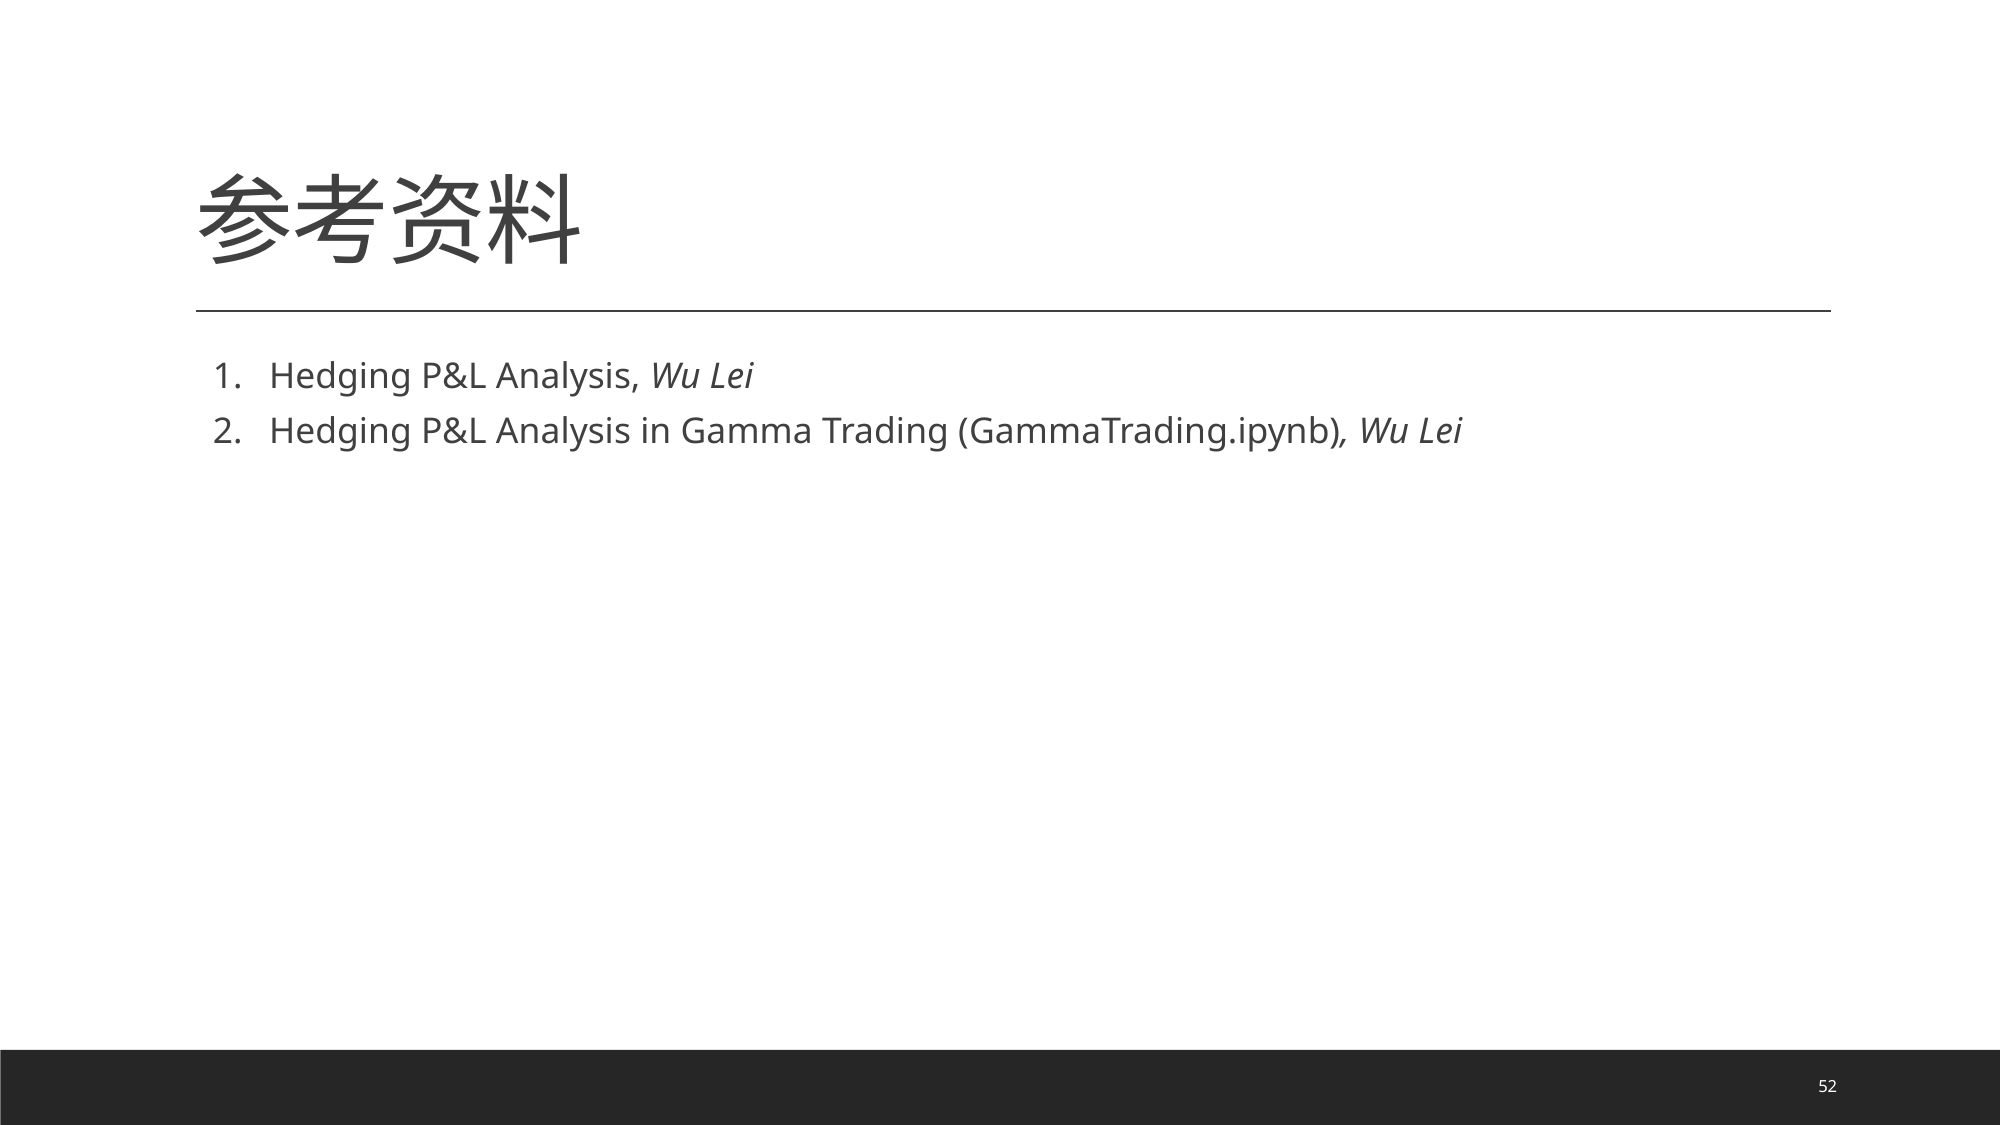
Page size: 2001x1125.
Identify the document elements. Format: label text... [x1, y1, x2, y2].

list Hedging P&L Analysis, Wu Lei Hedging P&L Analysis in Gamma Trading (GammaTrading.ipynb), Wu Lei [180, 345, 1830, 963]
title 参考资料 [180, 47, 1830, 285]
slide_number 52 [1803, 1057, 1932, 1118]
